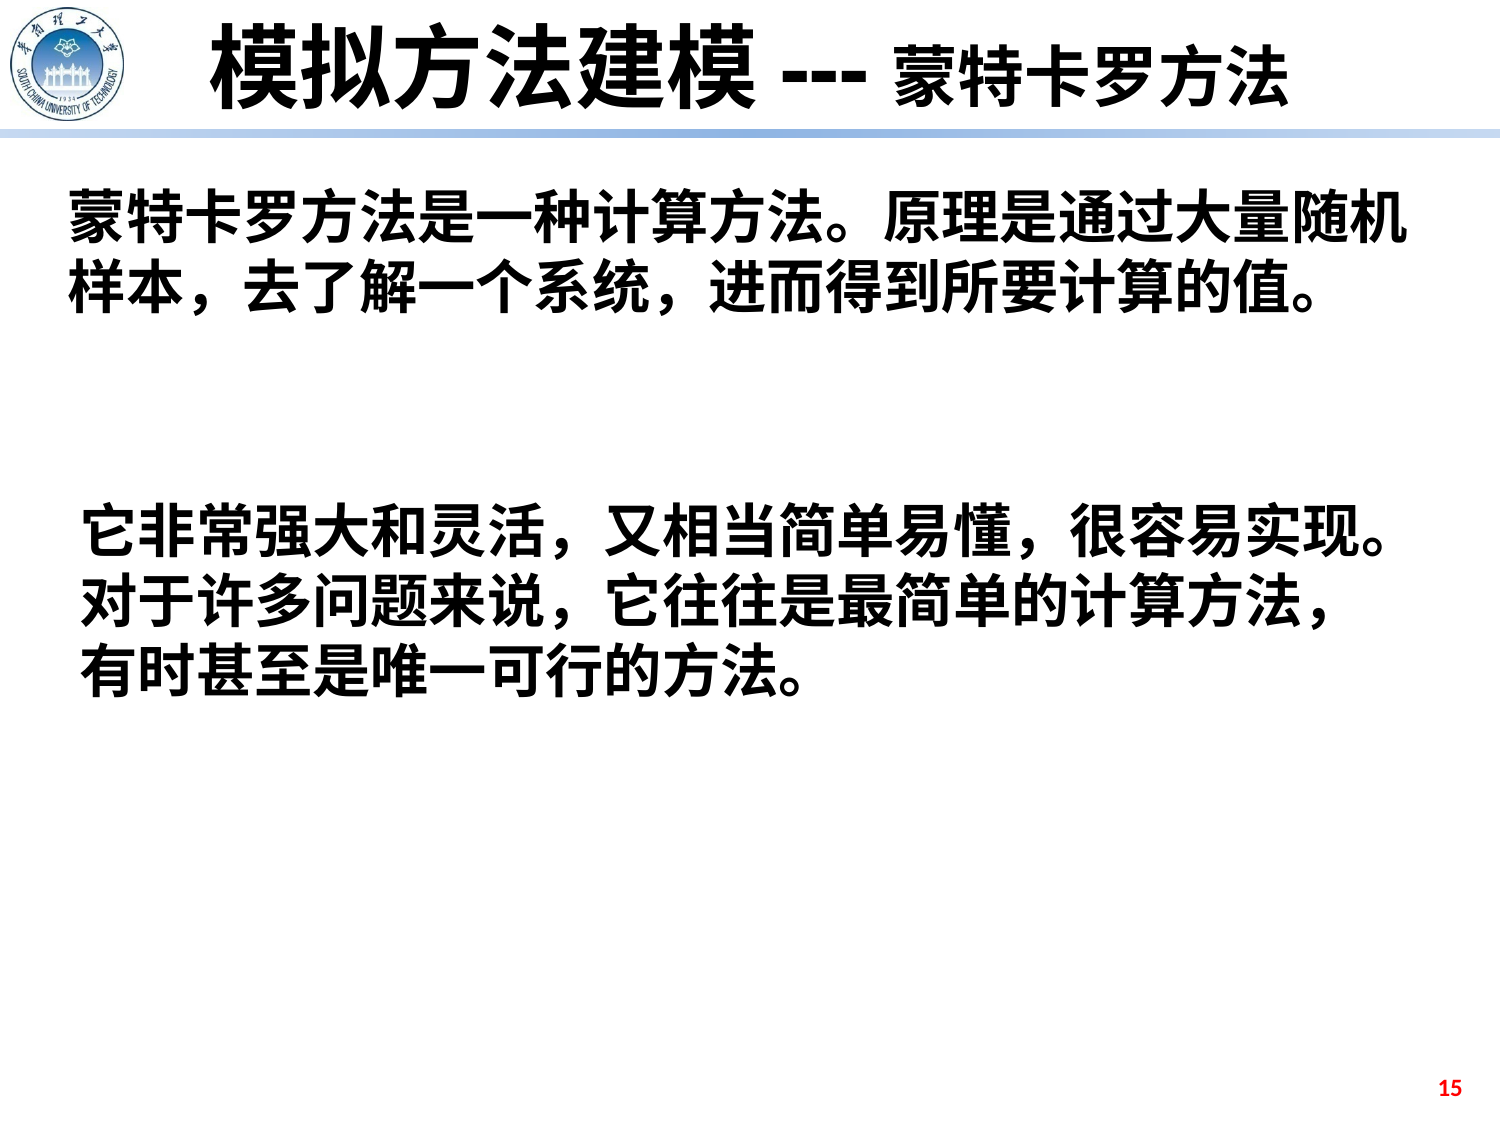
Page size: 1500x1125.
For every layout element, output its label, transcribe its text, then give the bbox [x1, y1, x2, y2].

text_box 蒙特卡罗方法是一种计算方法。原理是通过大量随机样本，去了解一个系统，进而得到所要计算的值。 [53, 172, 1433, 328]
text_box [0, 129, 1500, 138]
slide_number 15 [1128, 1056, 1478, 1117]
picture [10, 6, 125, 122]
text_box 它非常强大和灵活，又相当简单易懂，很容易实现。对于许多问题来说，它往往是最简单的计算方法，有时甚至是唯一可行的方法。 [64, 486, 1433, 712]
text_box 模拟方法建模---蒙特卡罗方法 [0, 2, 1500, 128]
